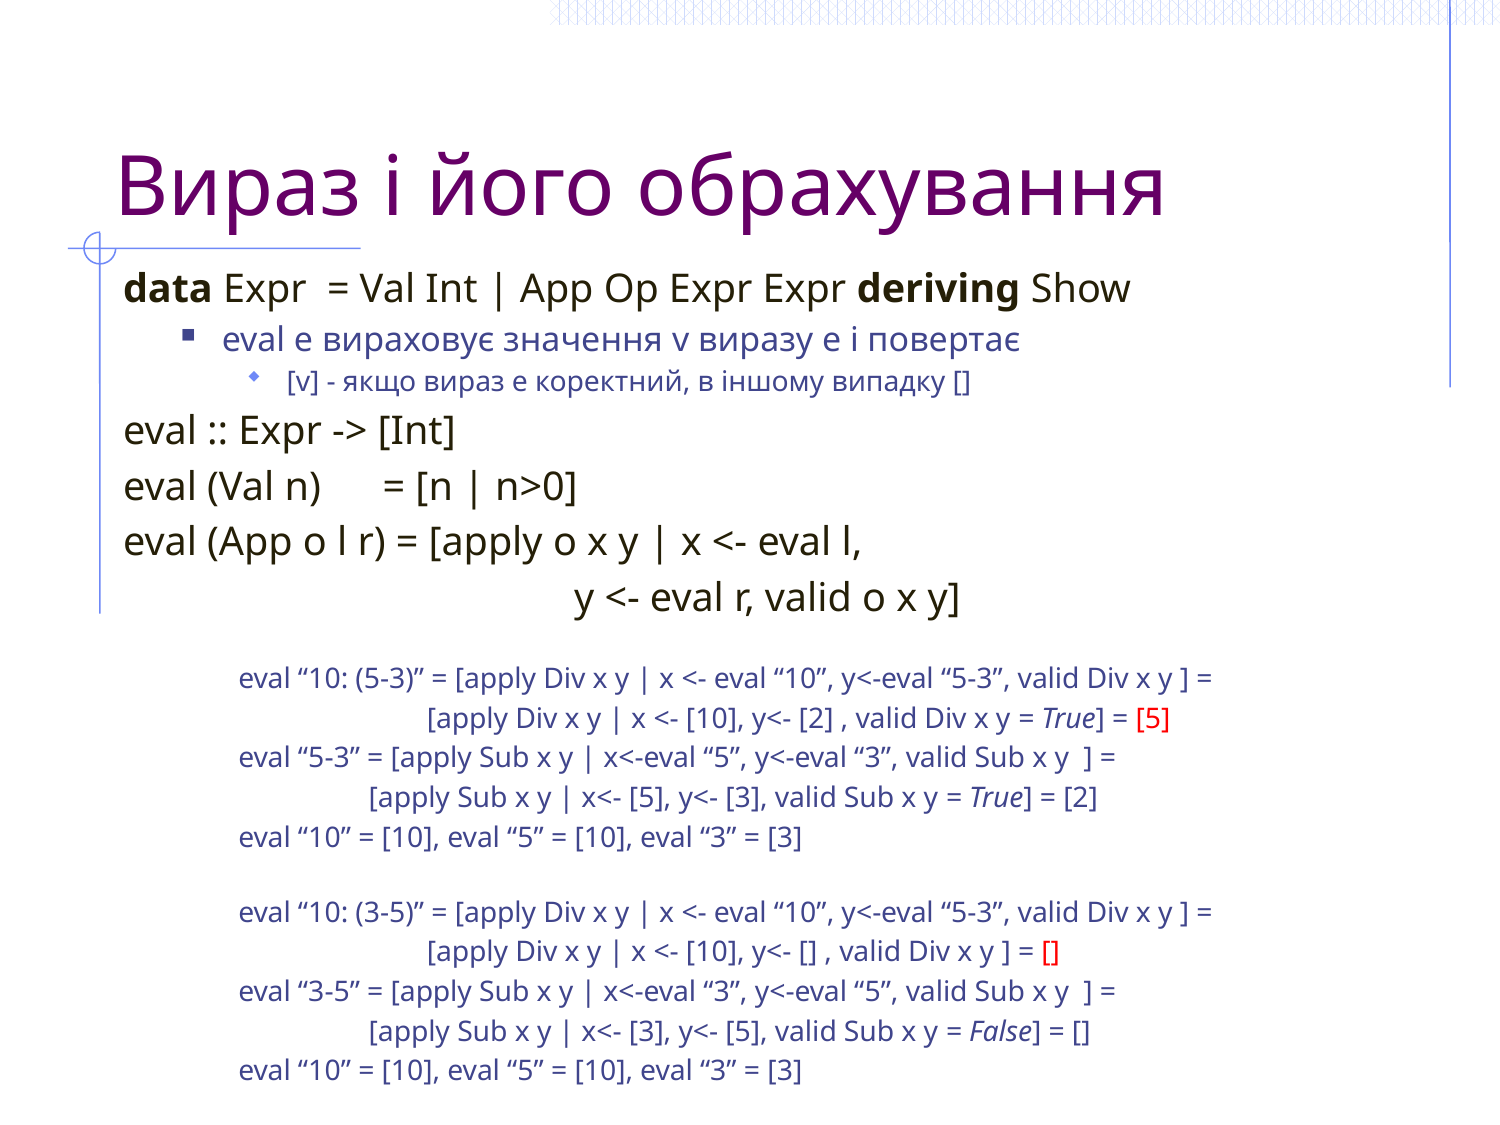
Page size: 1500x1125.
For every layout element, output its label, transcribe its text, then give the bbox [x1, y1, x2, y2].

list data Expr = Val Int | App Op Expr Expr deriving Show eval e вираховує значення v виразу e і повертає [v] - якщо вираз e коректний, в іншому випадку [] eval :: Expr -> [Int] eval (Val n) = [n | n>0] eval (App o l r) = [apply o x y | x <- eval l, y <- eval r, valid o x y] eval “10: (5-3)” = [apply Div x y | x <- eval “10”, y<-eval “5-3”, valid Div x y ] = [apply Div x y | x <- [10], y<- [2] , valid Div x y = True] = [5] eval “5-3” = [apply Sub x y | x<-eval “5”, y<-eval “3”, valid Sub x y ] = [apply Sub x y | x<- [5], y<- [3], valid Sub x y = True] = [2] eval “10” = [10], eval “5” = [10], eval “3” = [3] eval “10: (3-5)” = [apply Div x y | x <- eval “10”, y<-eval “5-3”, valid Div x y ] = [apply Div x y | x <- [10], y<- [] , valid Div x y ] = [] eval “3-5” = [apply Sub x y | x<-eval “3”, y<-eval “5”, valid Sub x y ] = [apply Sub x y | x<- [3], y<- [5], valid Sub x y = False] = [] eval “10” = [10], eval “5” = [10], eval “3” = [3] [99, 255, 1500, 1094]
title Вираз і його обрахування [99, 101, 1375, 240]
